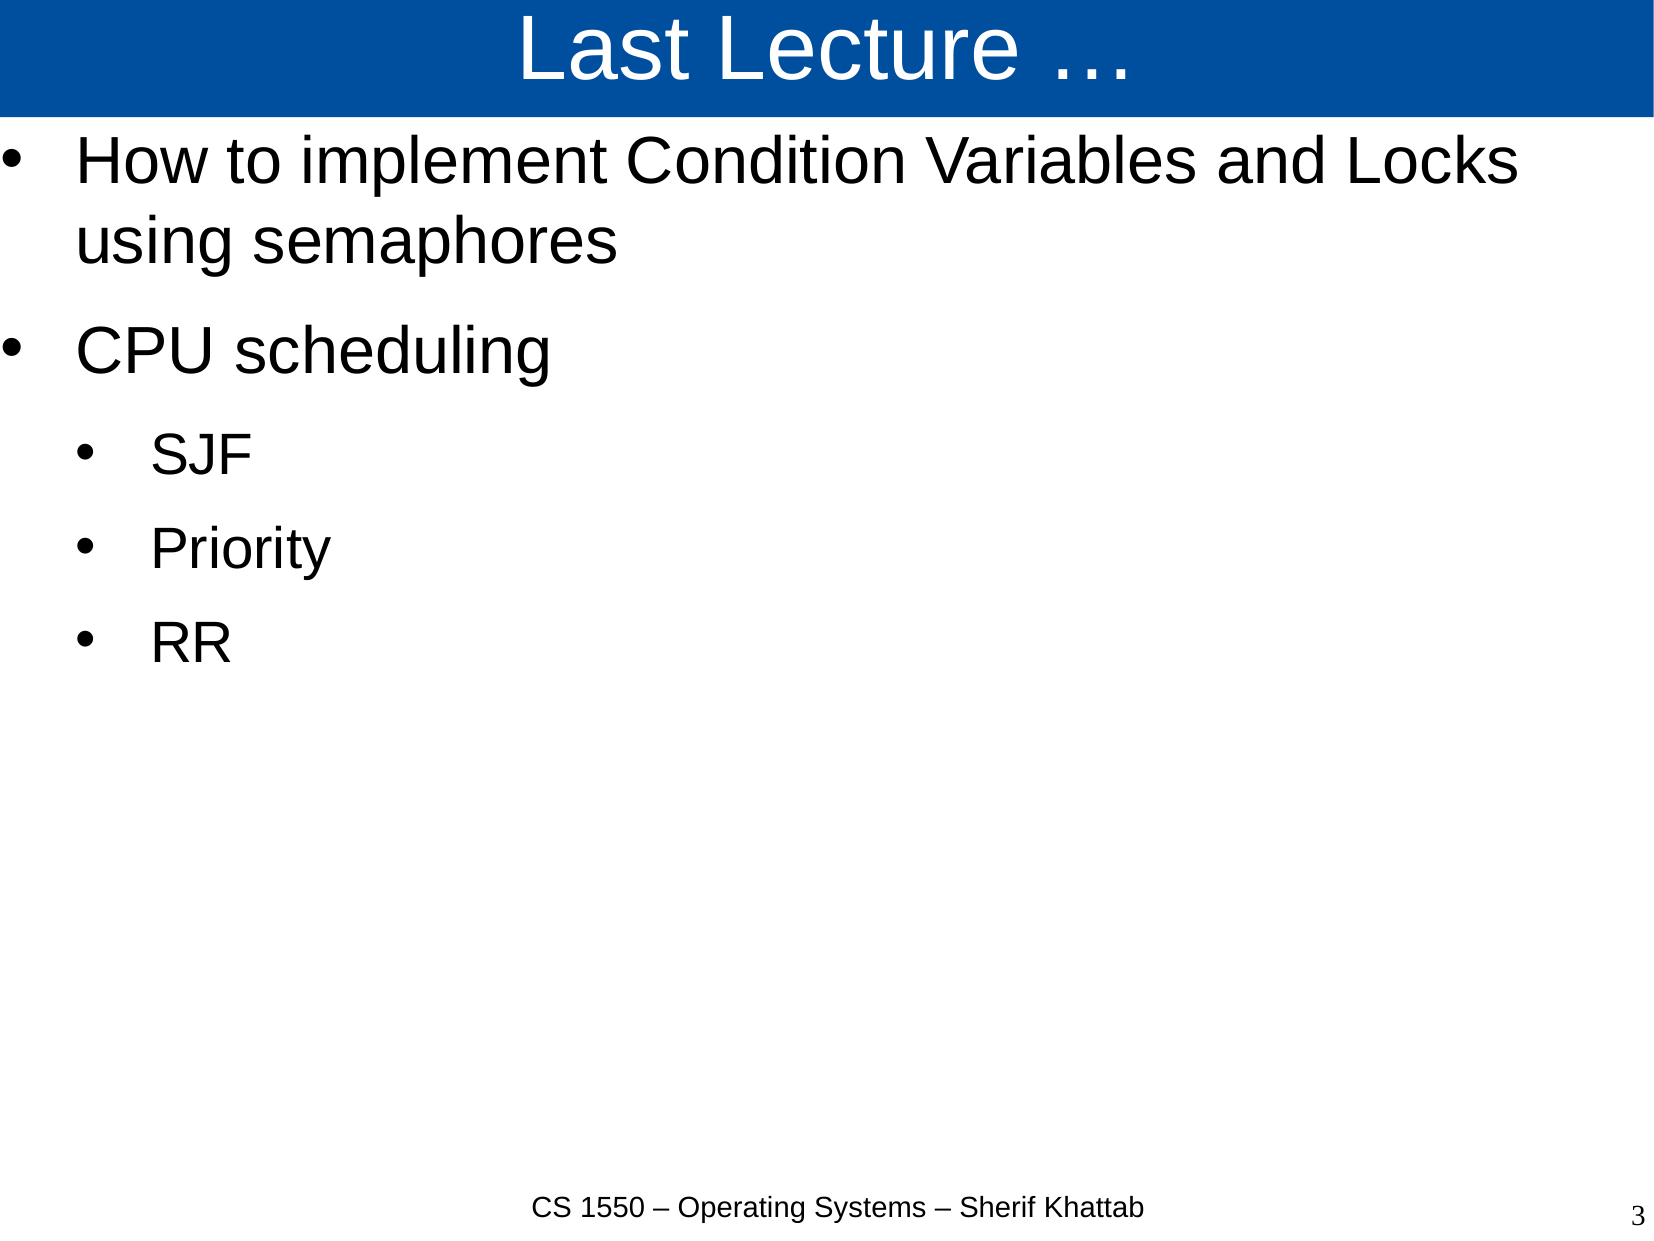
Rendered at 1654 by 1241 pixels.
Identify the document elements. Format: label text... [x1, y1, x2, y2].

footer CS 1550 – Operating Systems – Sherif Khattab [460, 1190, 1217, 1241]
slide_number 3 [1265, 1198, 1647, 1241]
title Last Lecture … [0, 0, 1654, 117]
list How to implement Condition Variables and Locks using semaphores CPU scheduling SJF Priority RR [0, 117, 1654, 1195]
